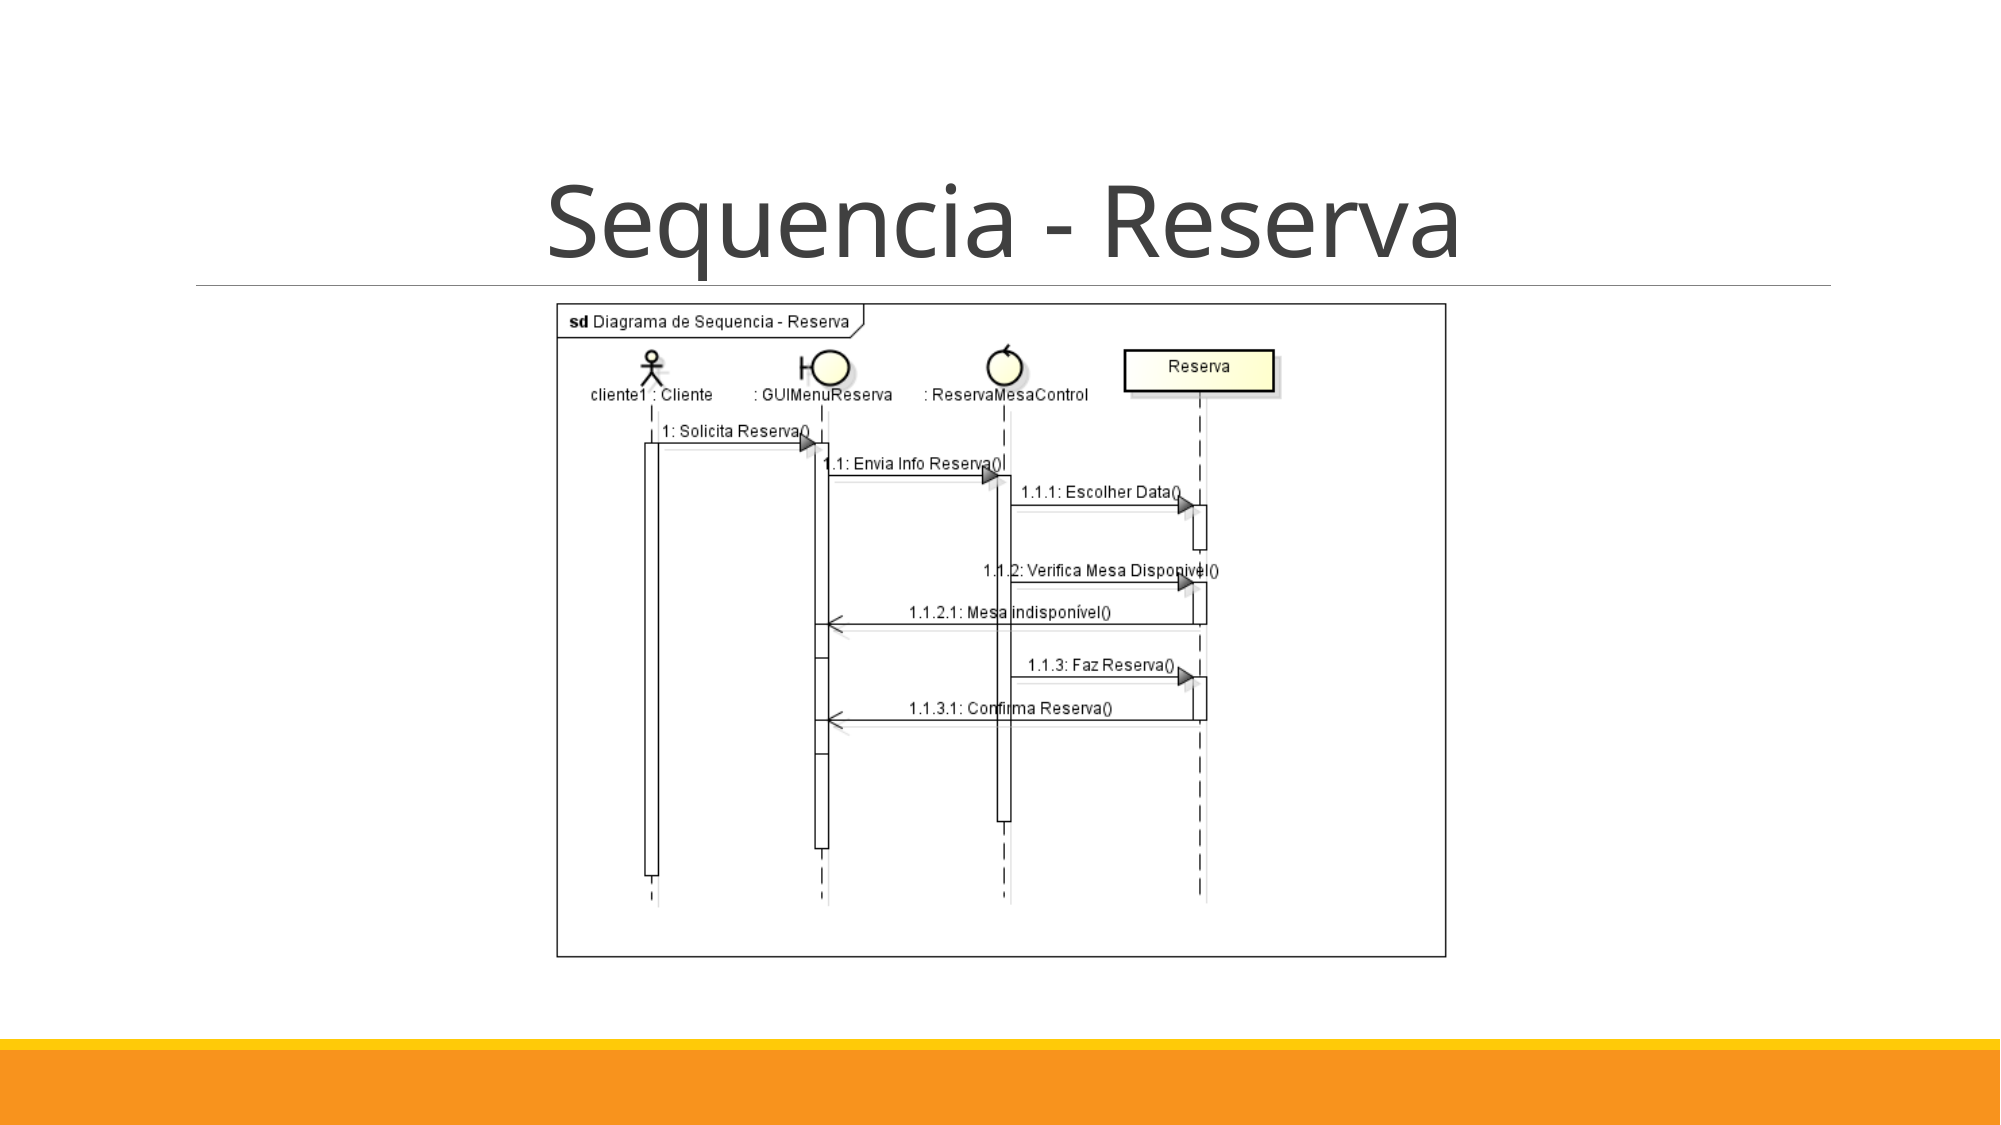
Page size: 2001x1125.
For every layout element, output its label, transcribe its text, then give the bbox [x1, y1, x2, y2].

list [553, 302, 1457, 964]
title Sequencia - Reserva [180, 47, 1830, 285]
